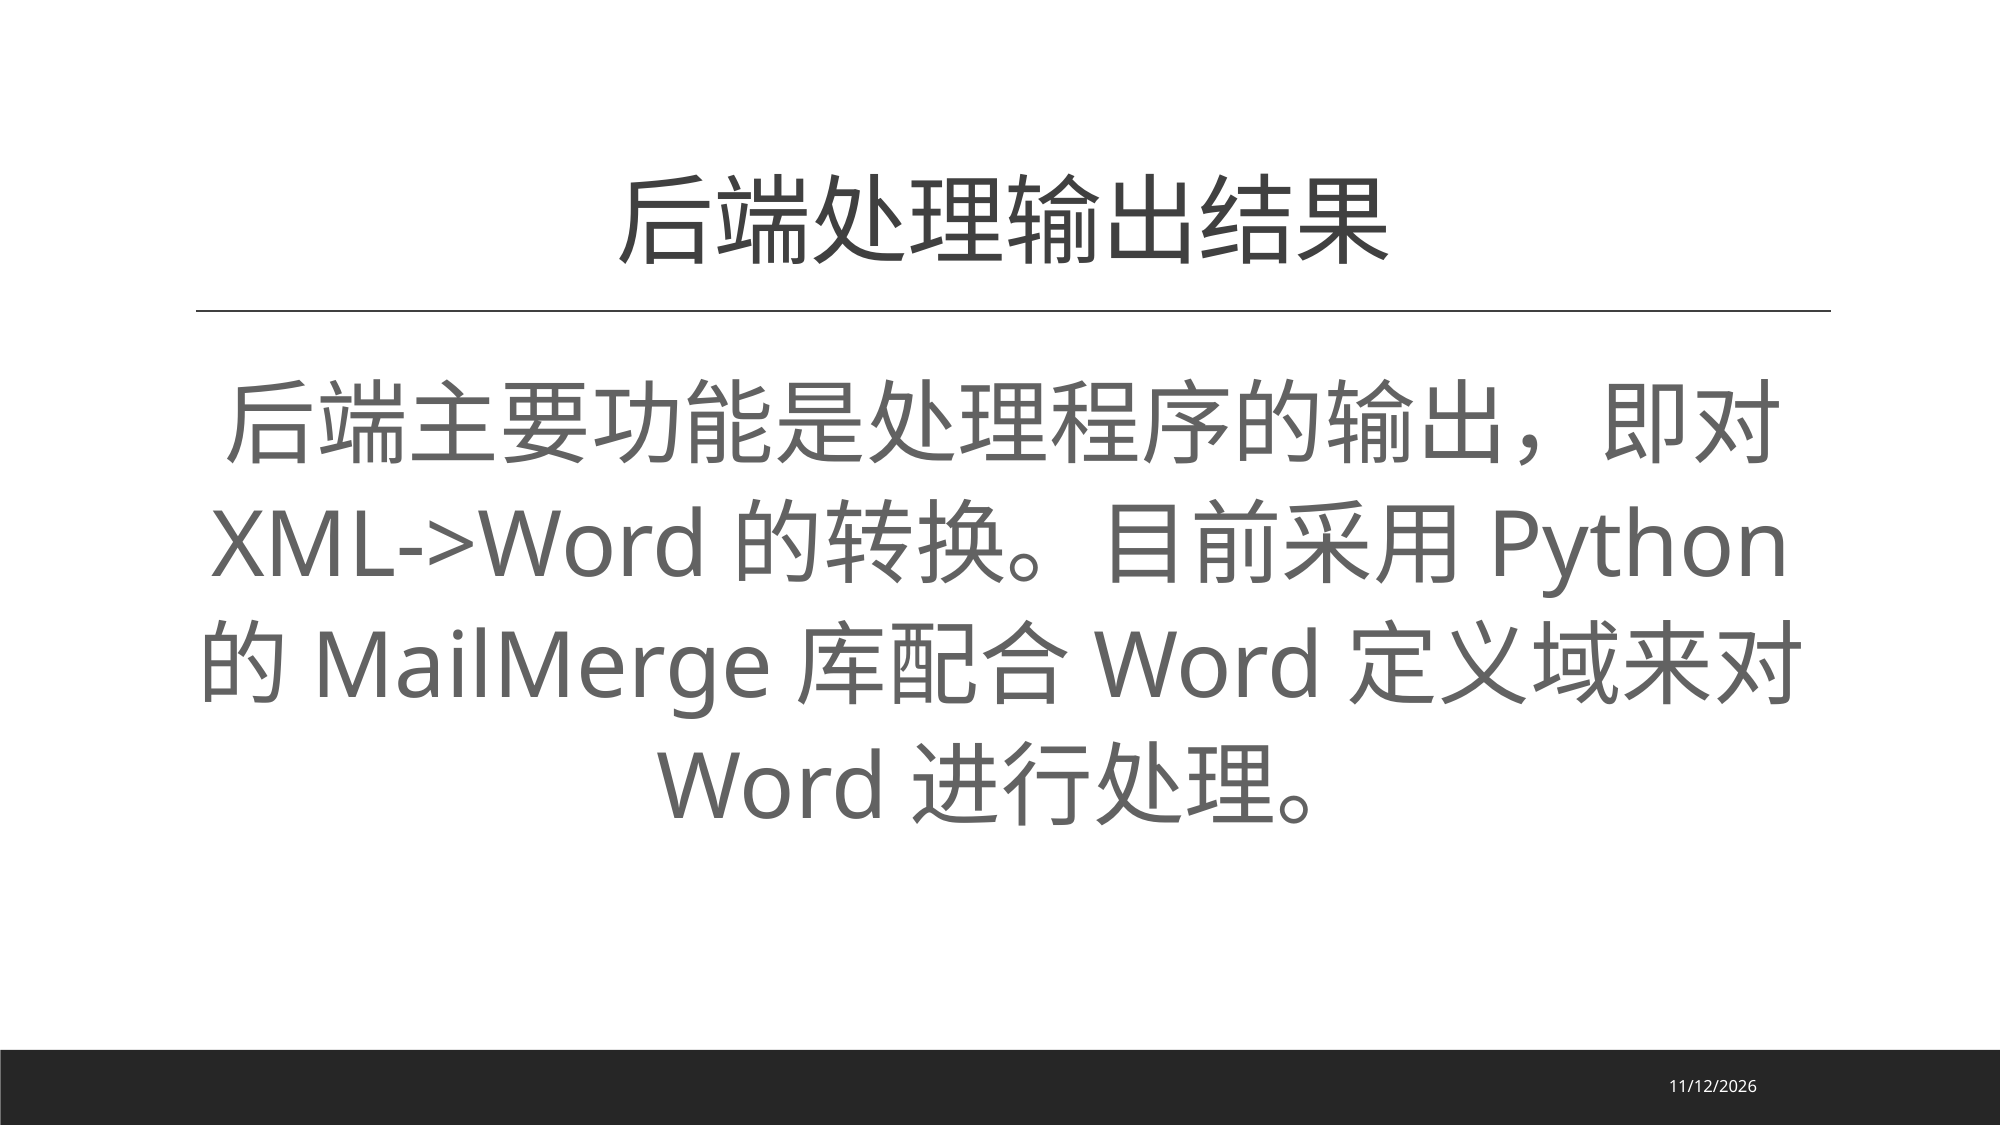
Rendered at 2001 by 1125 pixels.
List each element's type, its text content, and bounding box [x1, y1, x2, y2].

list 后端主要功能是处理程序的输出，即对XML->Word的转换。目前采用Python的MailMerge库配合Word定义域来对Word进行处理。 [180, 345, 1830, 963]
title 后端处理输出结果 [180, 47, 1830, 285]
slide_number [1348, 1057, 1773, 1118]
